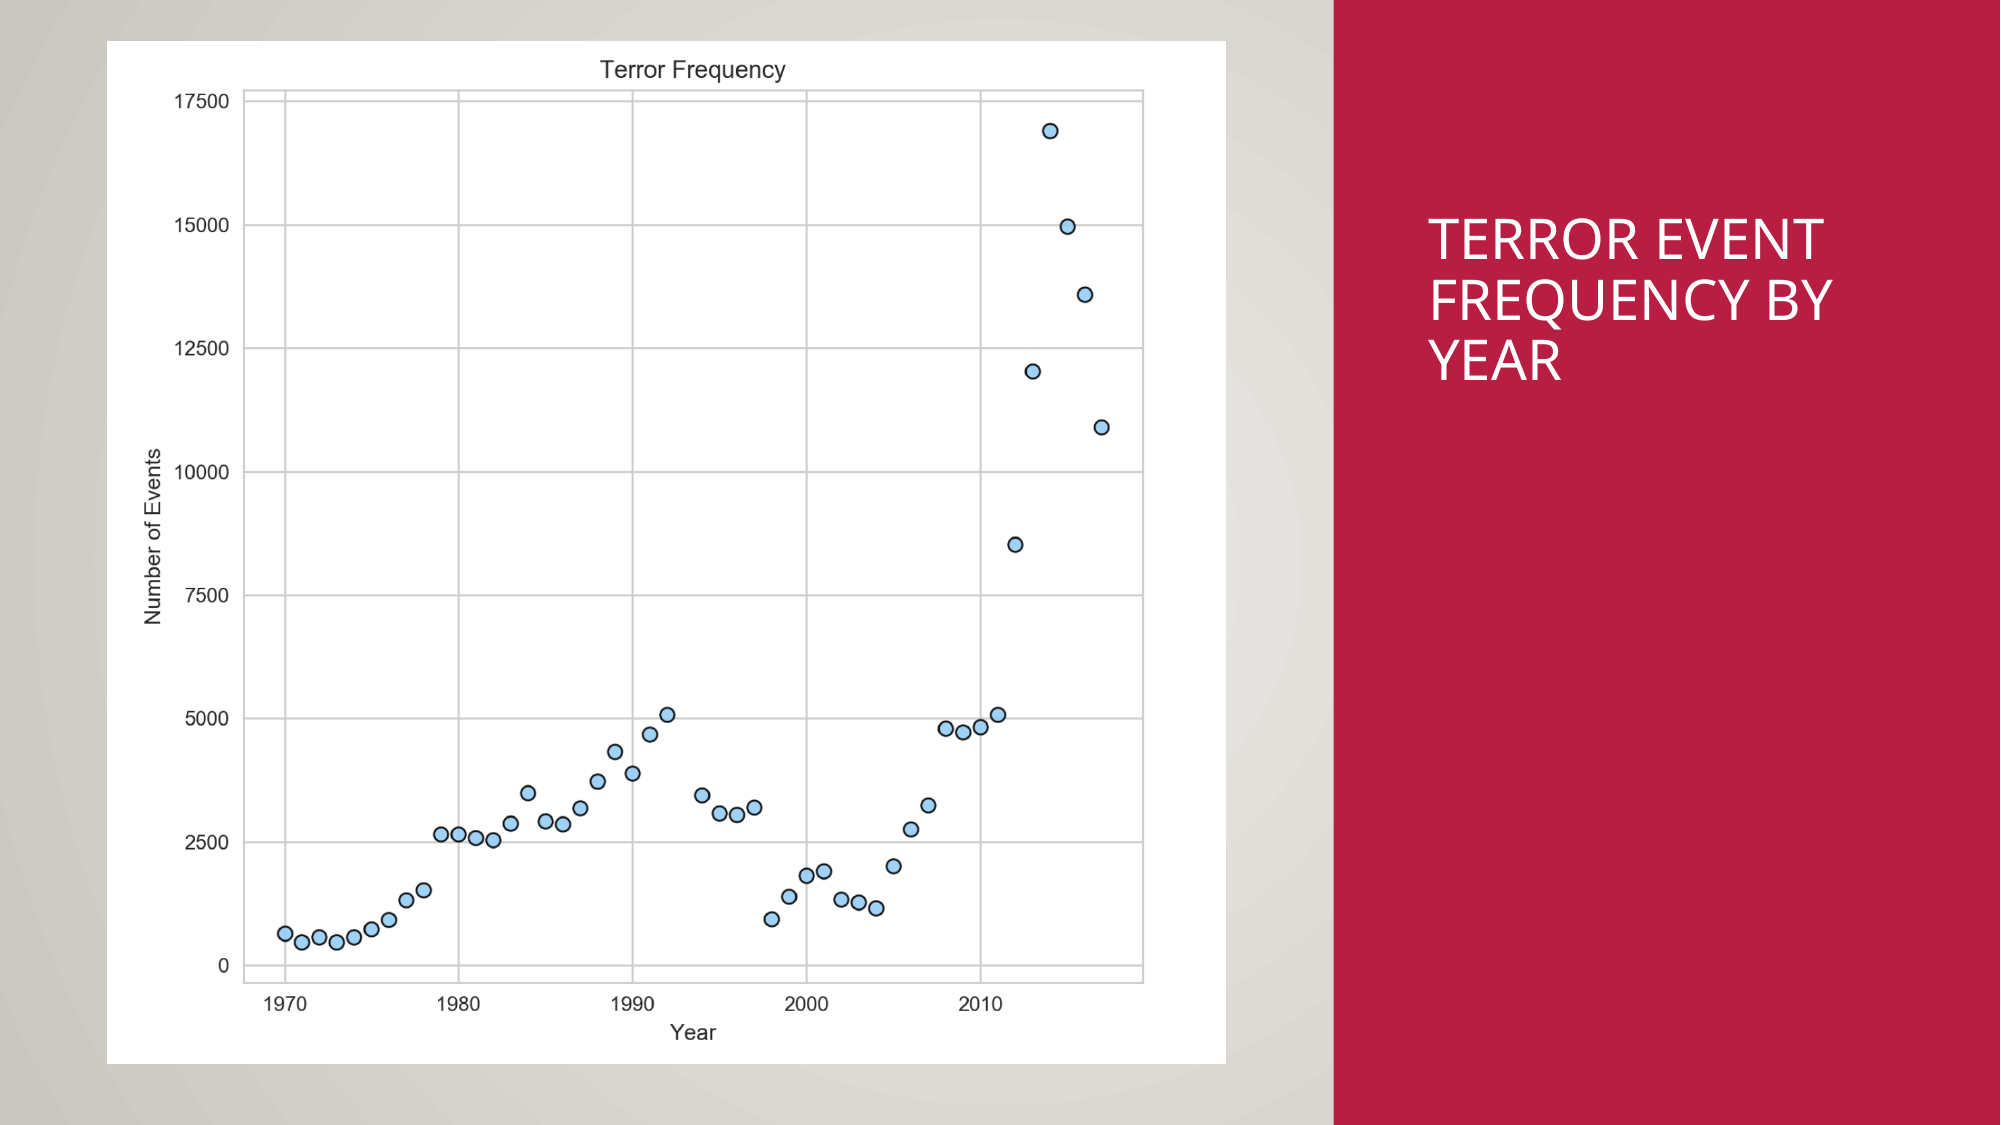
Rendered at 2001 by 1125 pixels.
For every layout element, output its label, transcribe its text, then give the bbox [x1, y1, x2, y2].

text_box [0, 0, 1332, 1125]
text_box [1332, 0, 2000, 1125]
title Terror event frequency by year [1413, 203, 1861, 956]
picture [107, 40, 1226, 1064]
